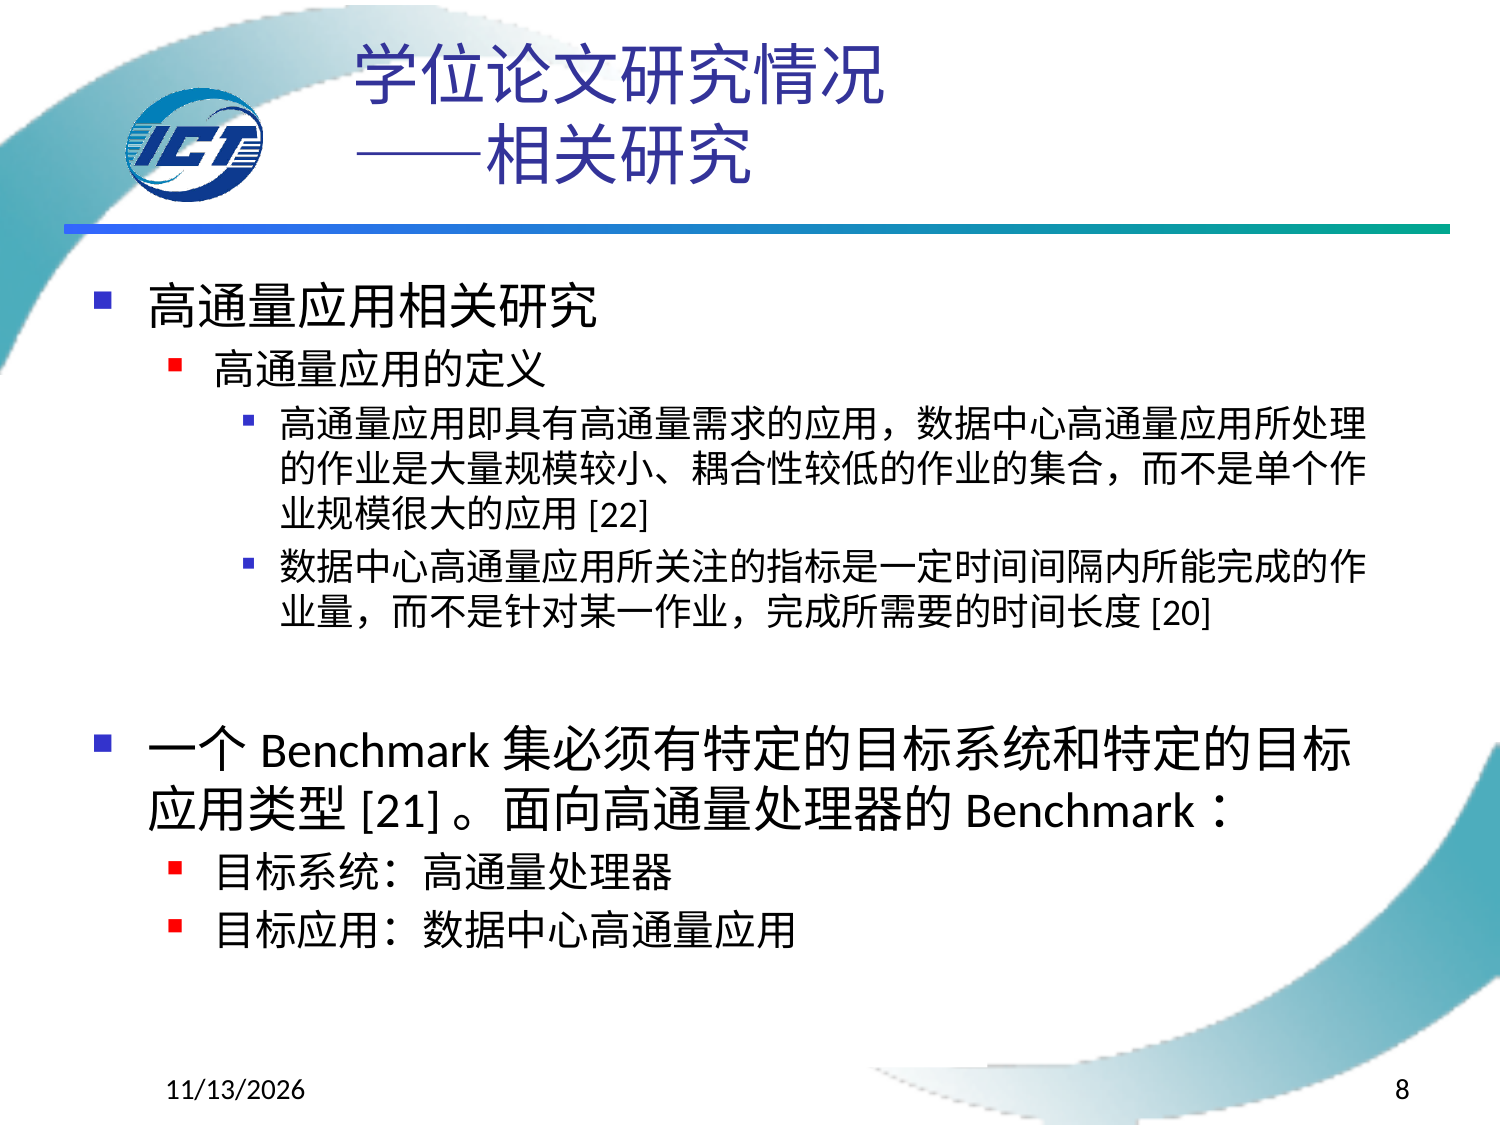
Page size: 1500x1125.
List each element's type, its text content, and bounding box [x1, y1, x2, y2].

title 学位论文研究情况 ——相关研究 [337, 12, 1468, 200]
picture [774, 742, 1500, 1125]
slide_number 8 [1112, 1037, 1426, 1113]
picture [0, 5, 700, 375]
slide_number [149, 1037, 463, 1113]
list 高通量应用相关研究 高通量应用的定义 高通量应用即具有高通量需求的应用，数据中心高通量应用所处理的作业是大量规模较小、耦合性较低的作业的集合，而不是单个作业规模很大的应用[22] 数据中心高通量应用所关注的指标是一定时间间隔内所能完成的作业量，而不是针对某一作业，完成所需要的时间长度[20] 一个Benchmark集必须有特定的目标系统和特定的目标应用类型[21]。面向高通量处理器的Benchmark： 目标系统：高通量处理器 目标应用：数据中心高通量应用 [76, 267, 1409, 1047]
